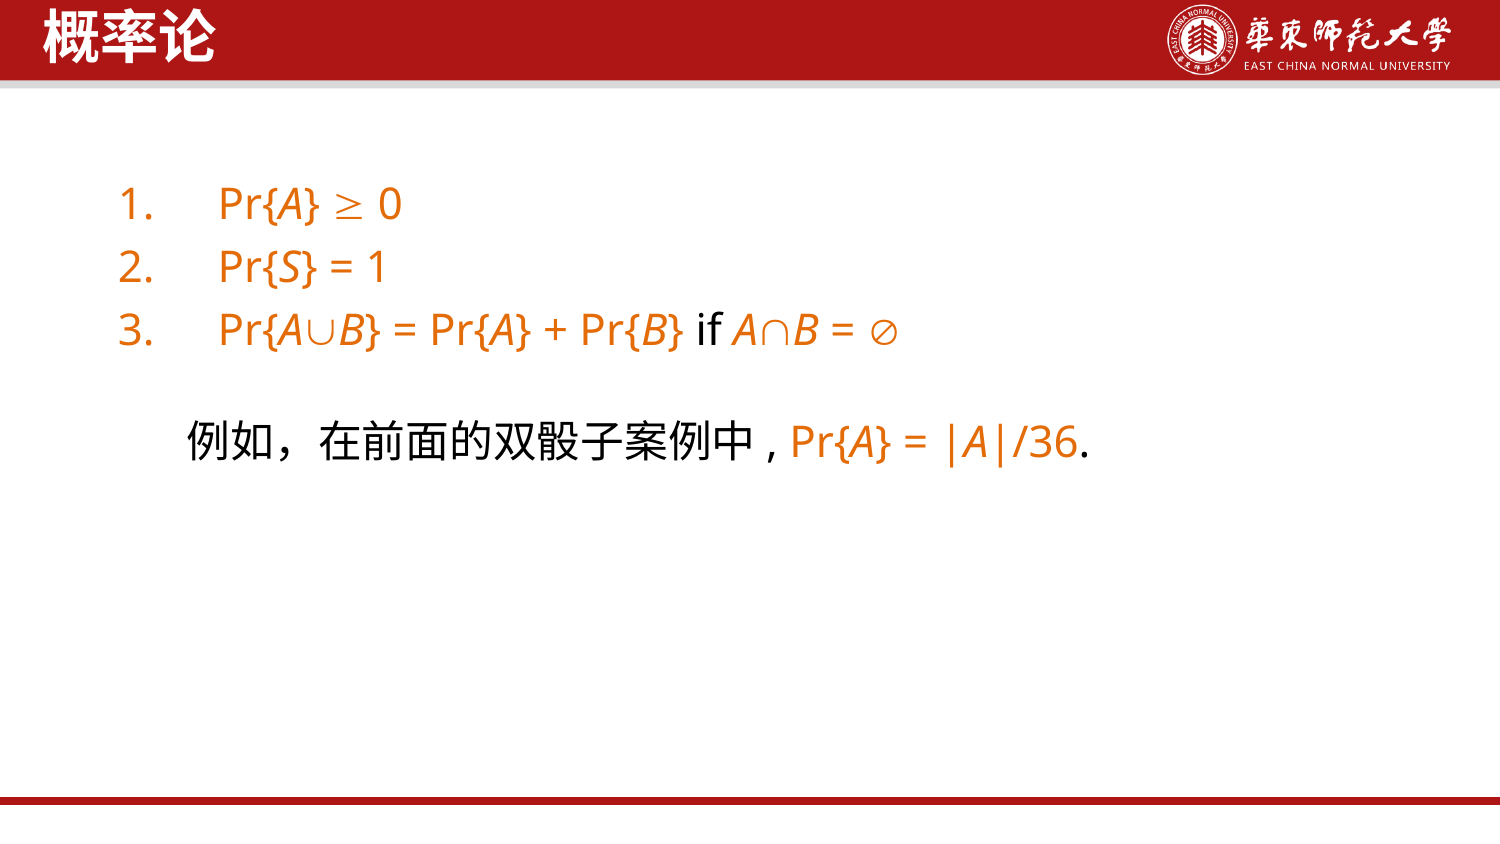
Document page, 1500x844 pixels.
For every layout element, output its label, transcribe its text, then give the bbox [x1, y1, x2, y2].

text_box 概率论 [31, 3, 1178, 92]
picture [1113, 0, 1500, 165]
